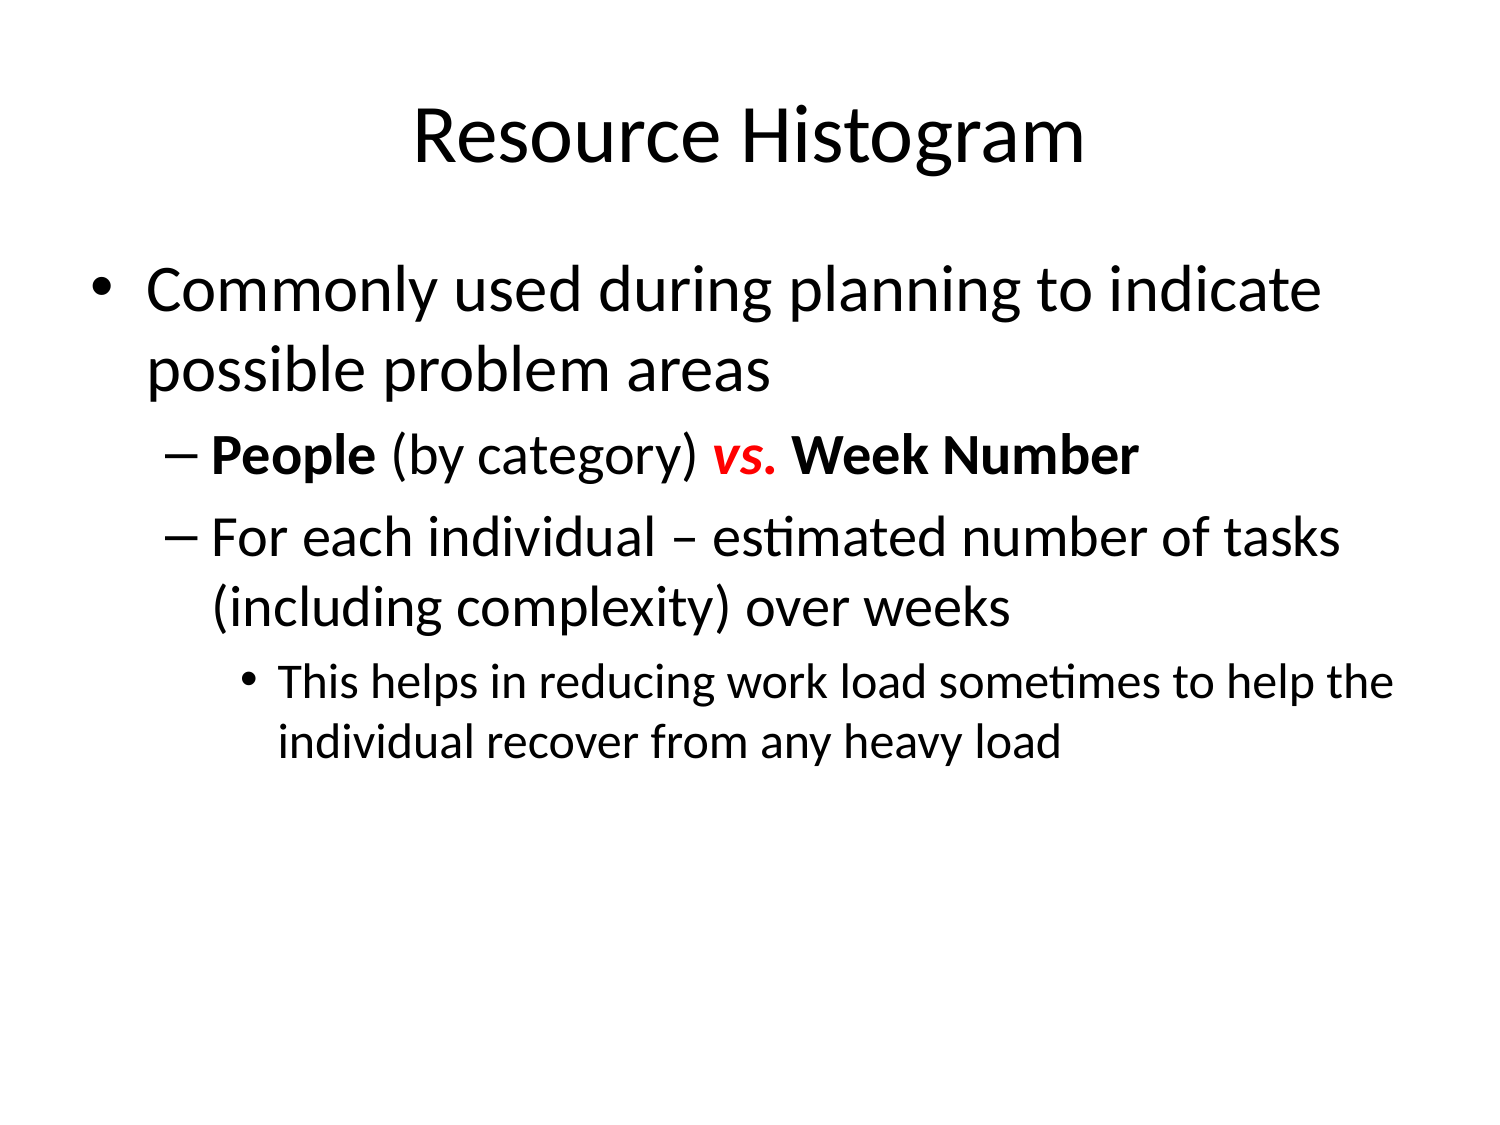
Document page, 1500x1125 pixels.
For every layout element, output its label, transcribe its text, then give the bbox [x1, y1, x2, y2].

title Resource Histogram [74, 44, 1426, 213]
list Commonly used during planning to indicate possible problem areas People (by category) vs. Week Number For each individual – estimated number of tasks (including complexity) over weeks This helps in reducing work load sometimes to help the individual recover from any heavy load [74, 237, 1426, 981]
